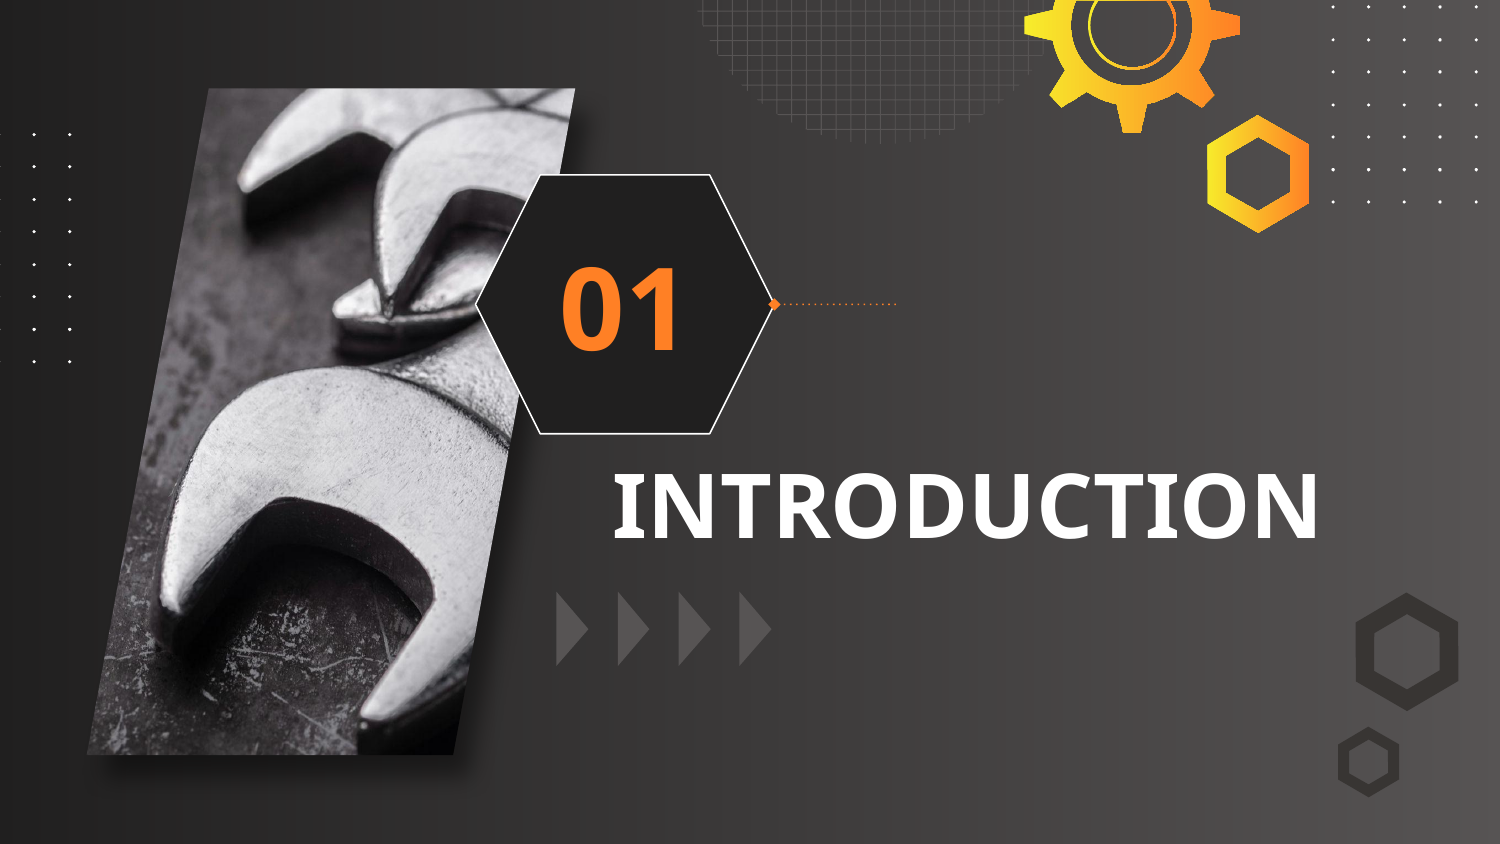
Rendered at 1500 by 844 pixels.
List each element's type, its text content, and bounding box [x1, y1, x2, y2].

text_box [556, 591, 772, 667]
picture [86, 88, 576, 756]
title 01 [580, 220, 709, 389]
text_box [1207, 115, 1309, 233]
title INTRODUCTION [597, 433, 1441, 593]
text_box [580, 174, 772, 434]
